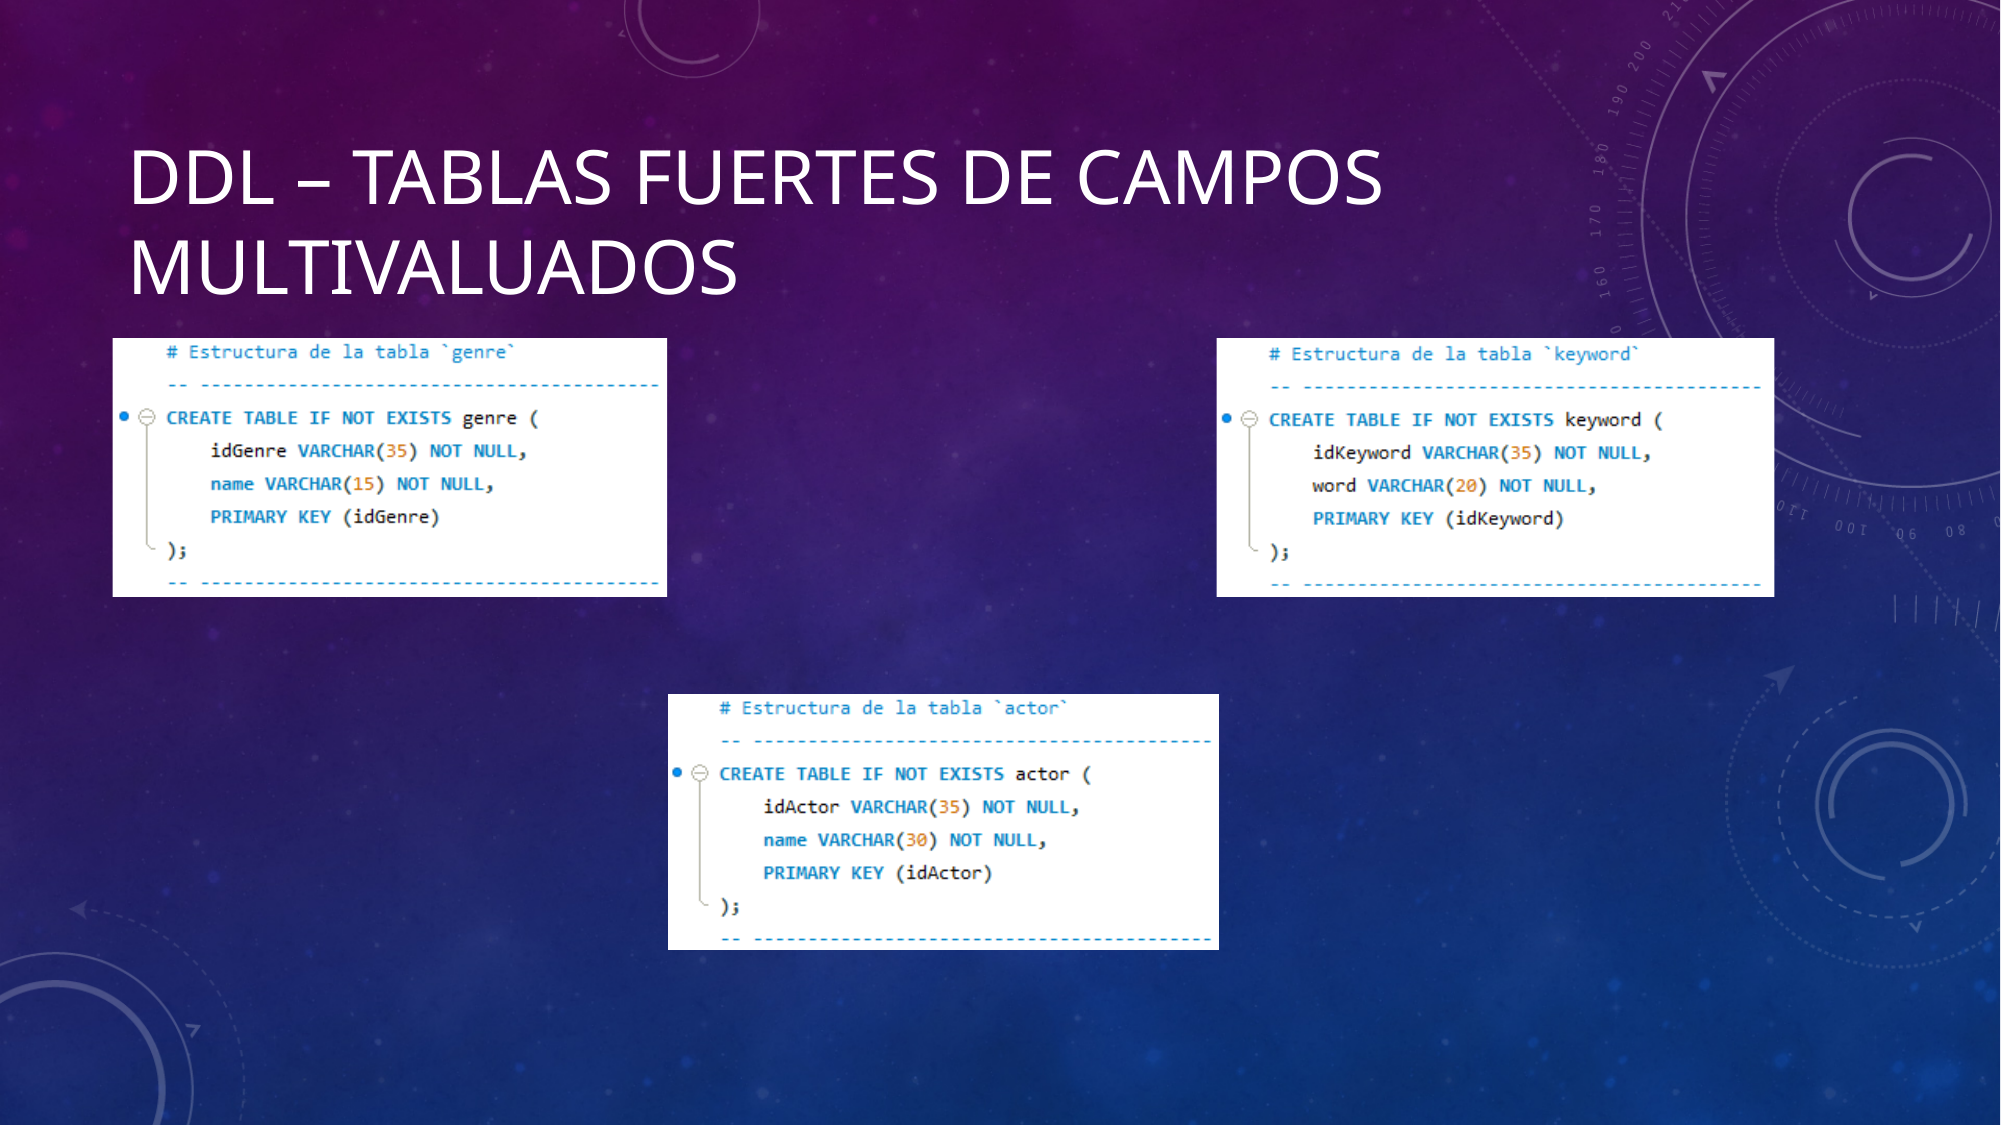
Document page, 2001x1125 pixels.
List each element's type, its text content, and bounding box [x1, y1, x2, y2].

picture [0, 0, 2001, 1125]
title DDL – Tablas Fuertes de campos multivaluados [112, 99, 1775, 339]
